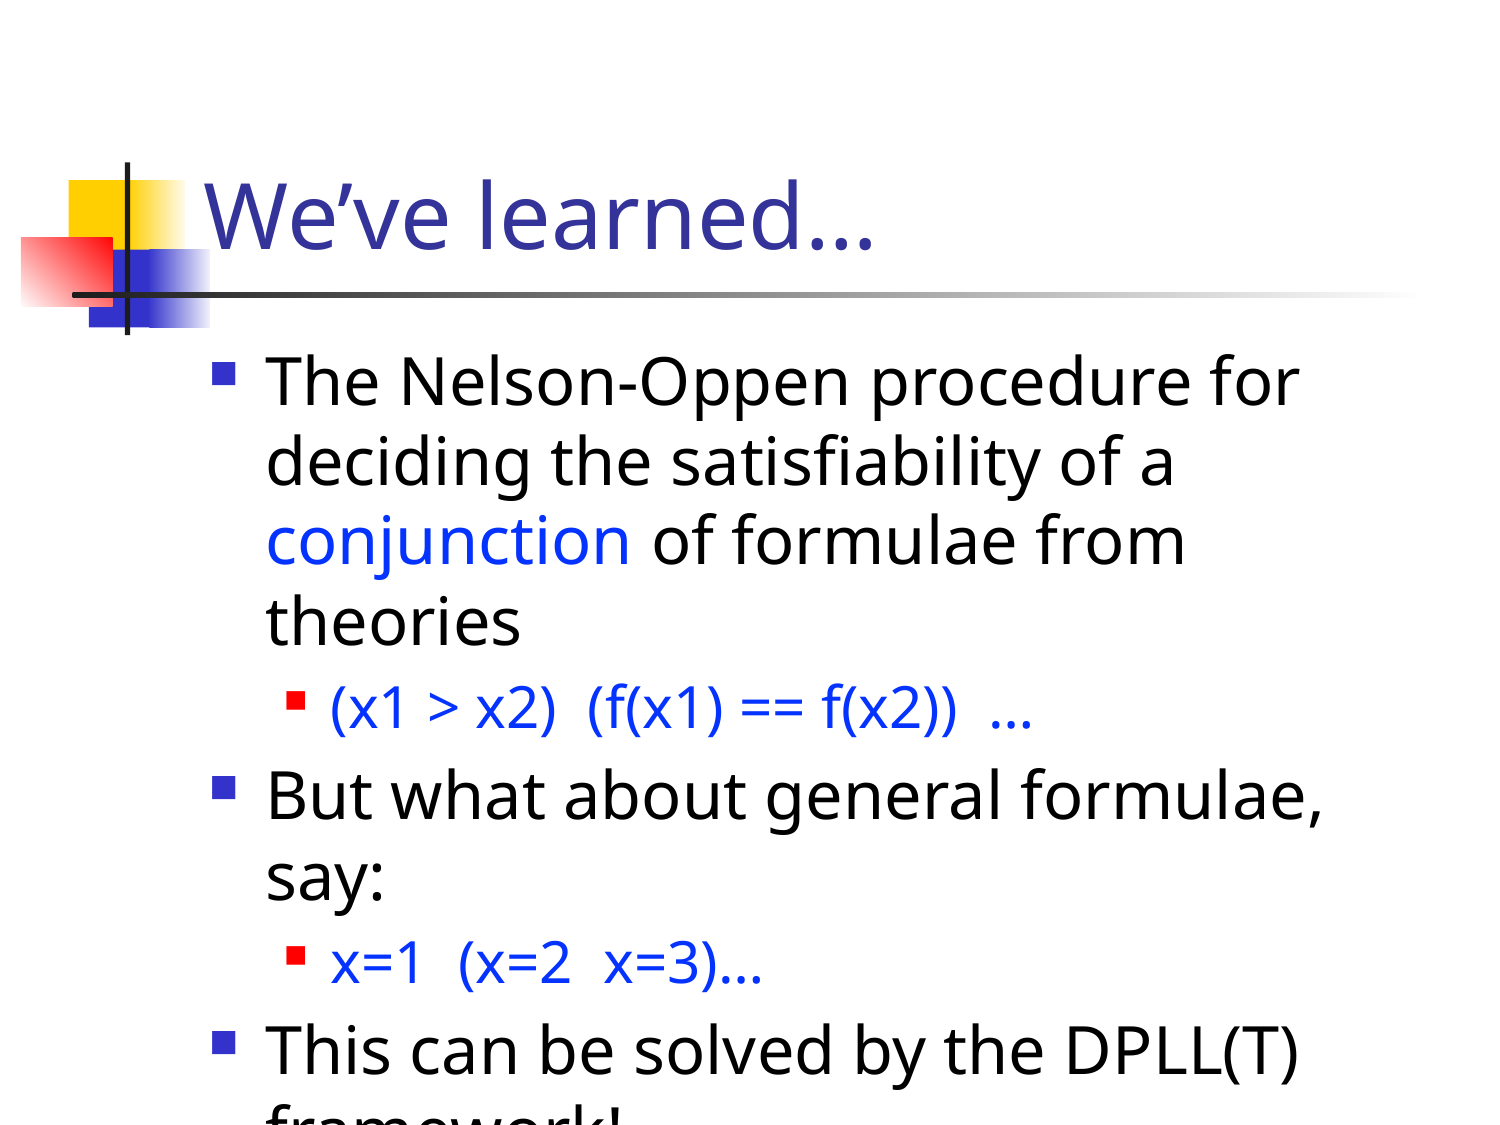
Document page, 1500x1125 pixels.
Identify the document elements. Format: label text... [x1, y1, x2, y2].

title We’ve learned… [188, 35, 1468, 275]
